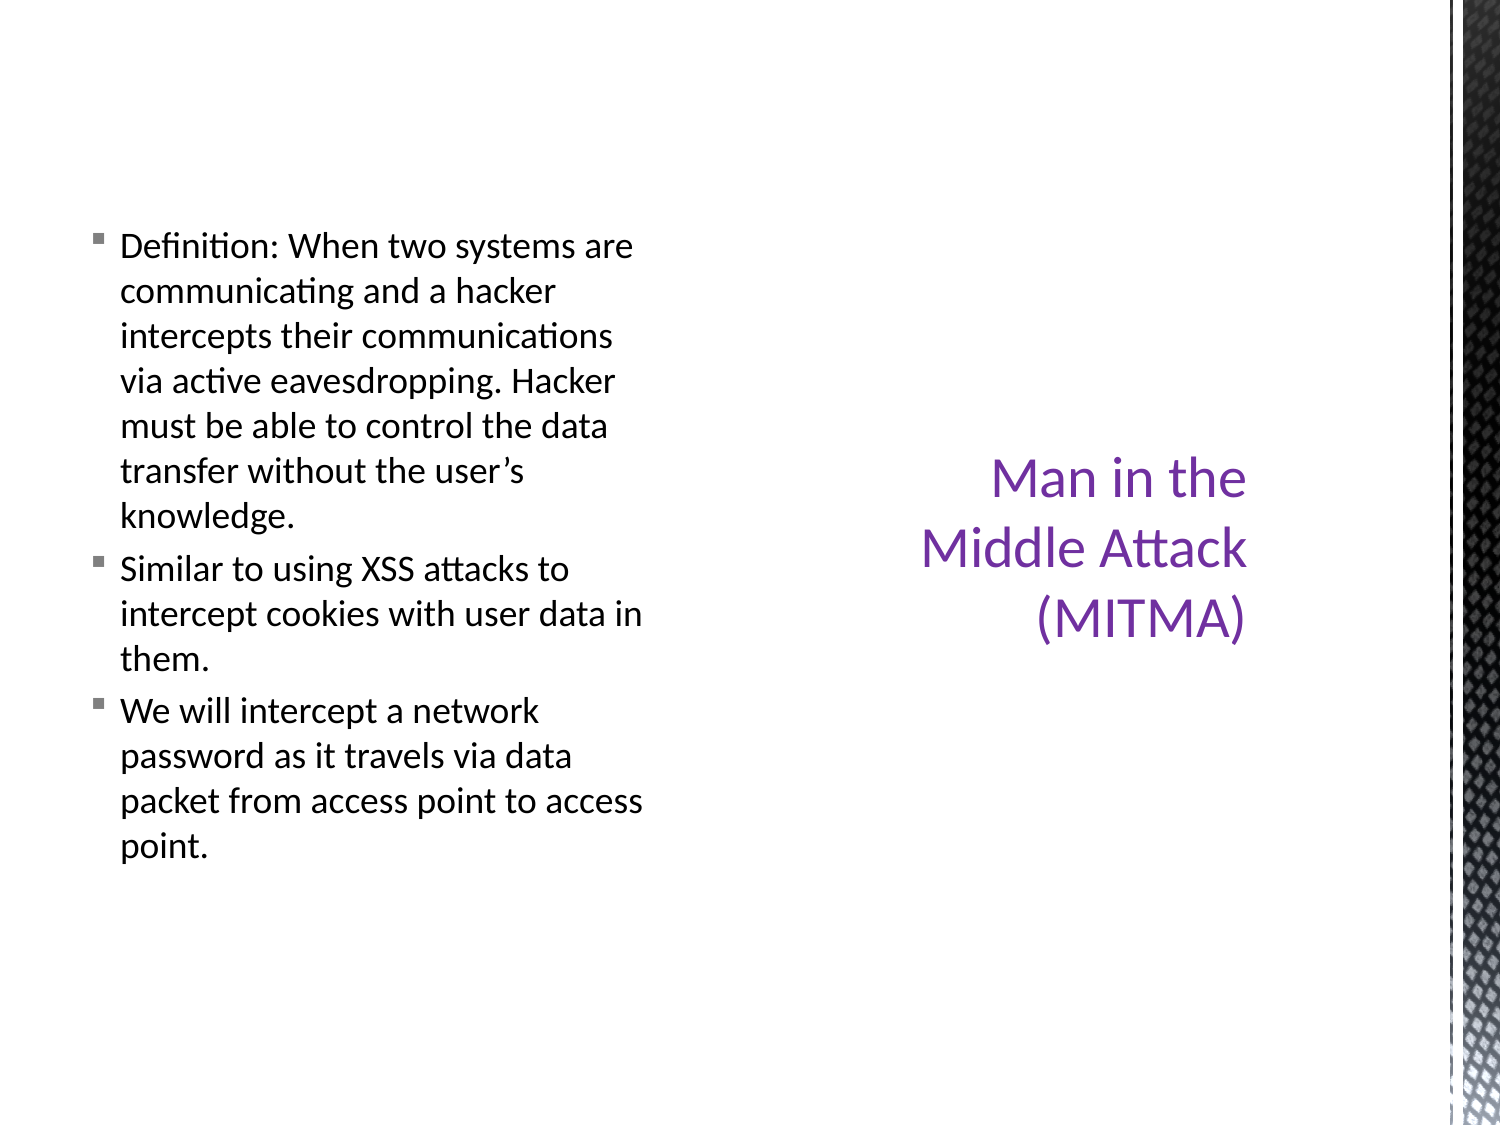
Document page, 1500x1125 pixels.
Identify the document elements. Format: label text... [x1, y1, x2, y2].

title Man in the Middle Attack (MITMA) [800, 75, 1263, 1013]
picture [1447, 0, 1500, 1125]
list Definition: When two systems are communicating and a hacker intercepts their communications via active eavesdropping. Hacker must be able to control the data transfer without the user’s knowledge. Similar to using XSS attacks to intercept cookies with user data in them. We will intercept a network password as it travels via data packet from access point to access point. [75, 75, 675, 1013]
